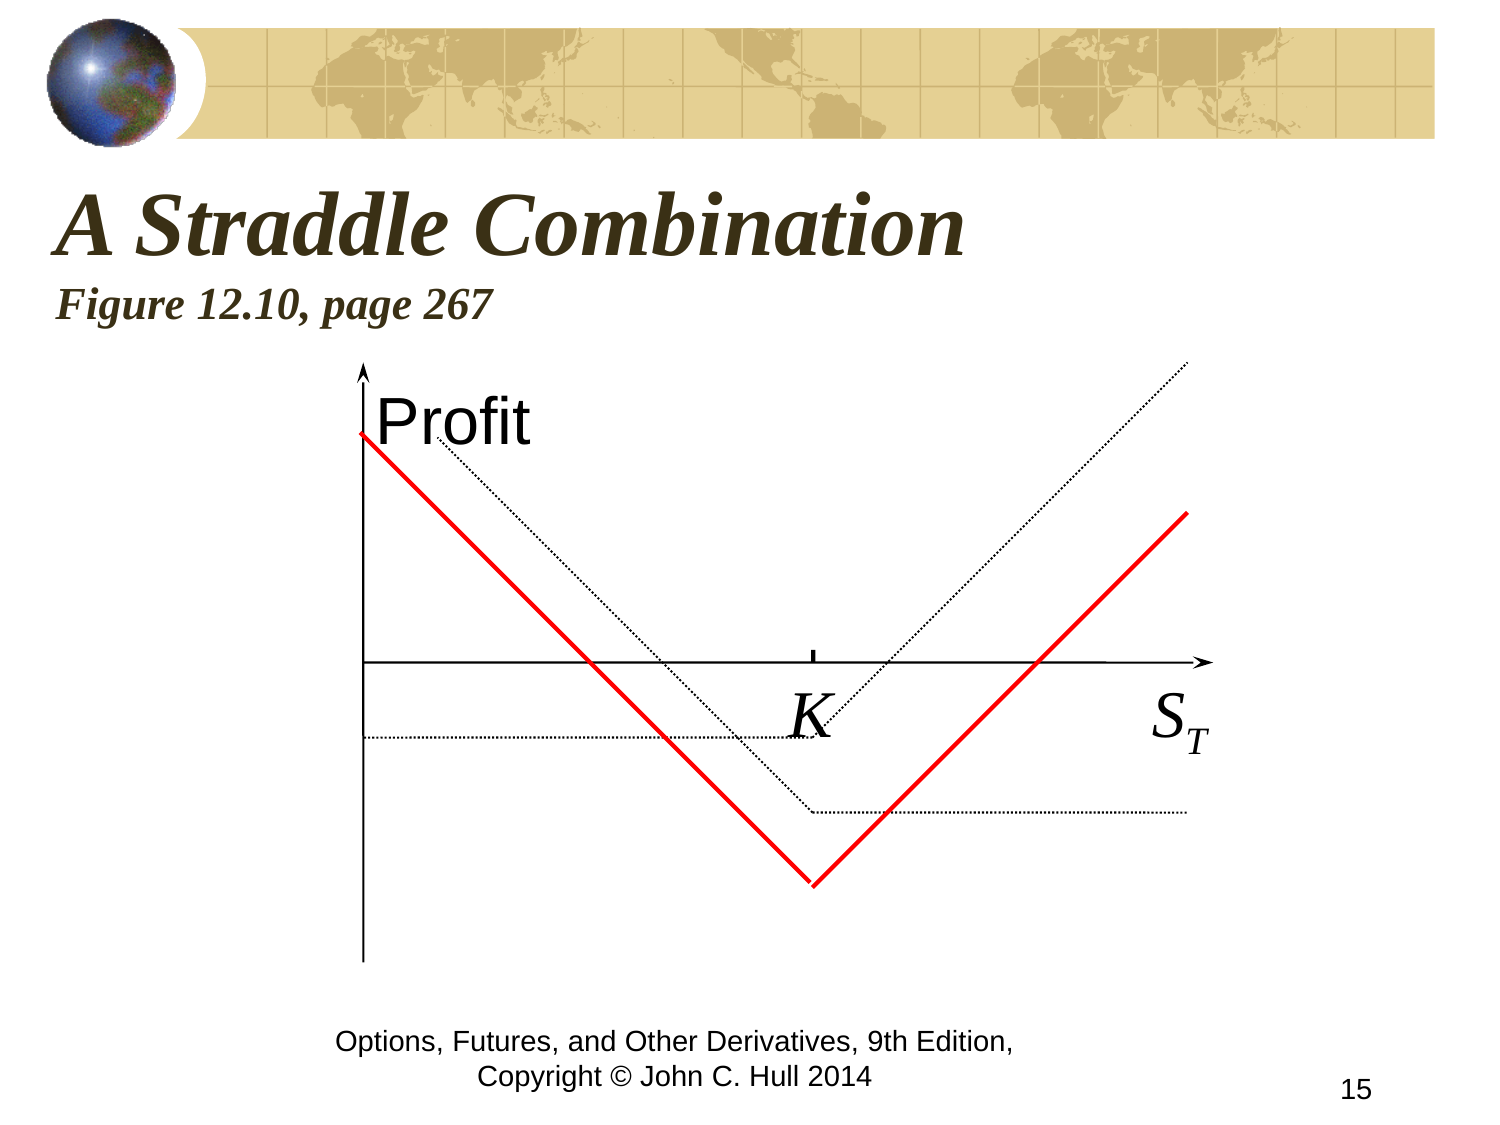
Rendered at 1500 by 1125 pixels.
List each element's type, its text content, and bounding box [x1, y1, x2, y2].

text_box Profit [360, 369, 547, 465]
picture [42, 14, 190, 151]
footer Options, Futures, and Other Derivatives, 9th Edition, Copyright © John C. Hull 2014 [262, 1024, 1088, 1101]
slide_number 15 [1074, 1037, 1388, 1113]
text_box ST [1136, 663, 1223, 770]
text_box [1192, 656, 1214, 663]
text_box [286, 275, 962, 675]
text_box K [773, 663, 848, 759]
title A Straddle Combination Figure 12.10, page 267 [40, 152, 1316, 341]
